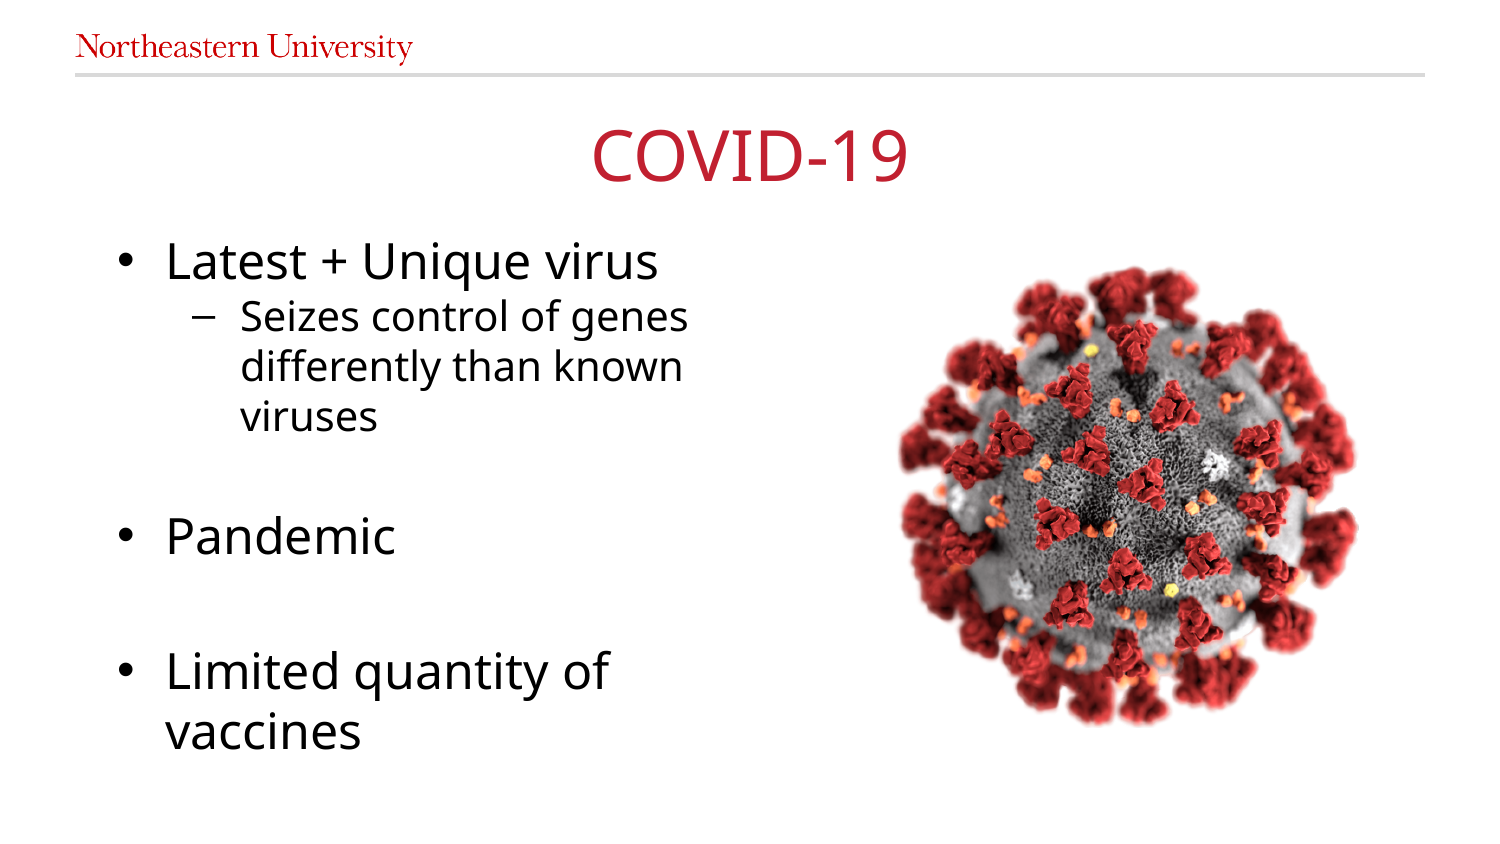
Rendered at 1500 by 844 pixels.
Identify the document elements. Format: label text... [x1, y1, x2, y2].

picture [75, 33, 413, 66]
picture [895, 264, 1359, 728]
list Latest + Unique virus Seizes control of genes differently than known viruses Pandemic Limited quantity of vaccines [75, 221, 750, 820]
title COVID-19 [75, 103, 1425, 197]
